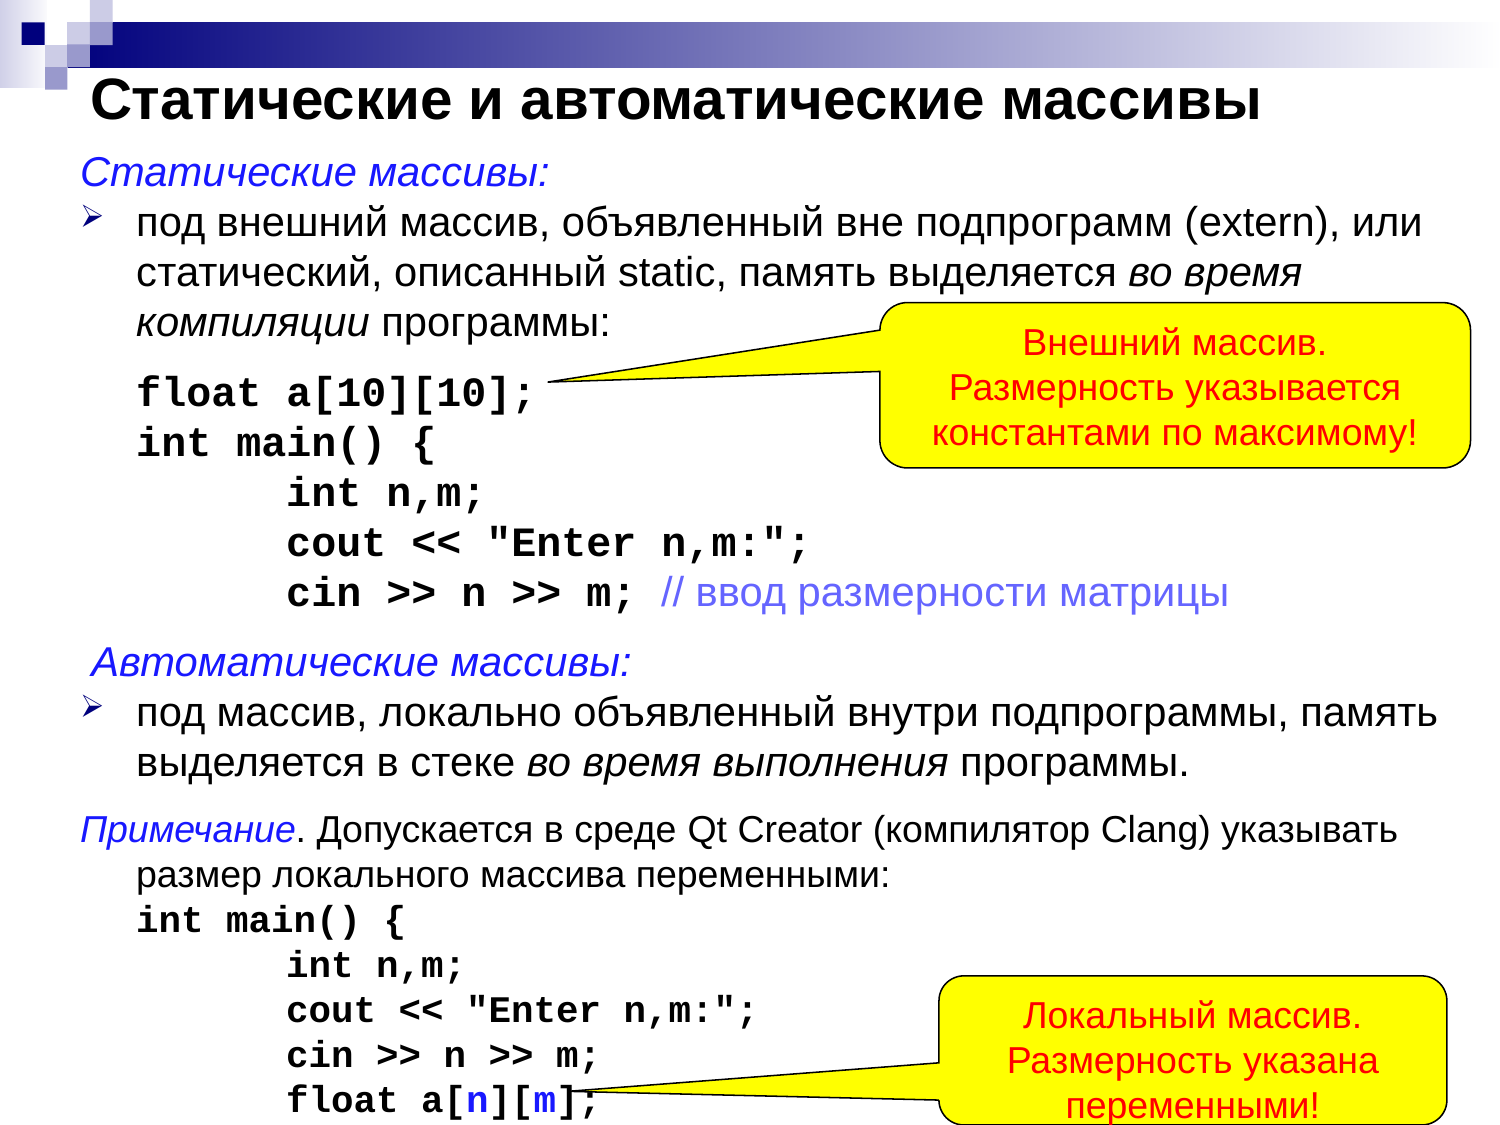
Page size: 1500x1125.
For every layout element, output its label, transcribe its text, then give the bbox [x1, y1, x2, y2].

text_box Локальный массив. Размерность указана переменными! [567, 975, 1447, 1125]
title Статические и автоматические массивы [74, 66, 1426, 126]
text_box Внешний массив. Размерность указывается константами по максимому! [547, 302, 1471, 468]
list Статические массивы: под внешний массив, объявленный вне подпрограмм (extern), или статический, описанный static, память выделяется во время компиляции программы: float a[10][10]; int main() { int n,m; cout << "Enter n,m:"; cin >> n >> m; // ввод размерности матрицы Автоматические массивы: под массив, локально объявленный внутри подпрограммы, память выделяется в стеке во время выполнения программы. Примечание. Допускается в среде Qt Creator (компилятор Clang) указывать размер локального массива переменными: int main() { int n,m; cout << "Enter n,m:"; cin >> n >> m; float a[n][m]; [64, 136, 1500, 1125]
